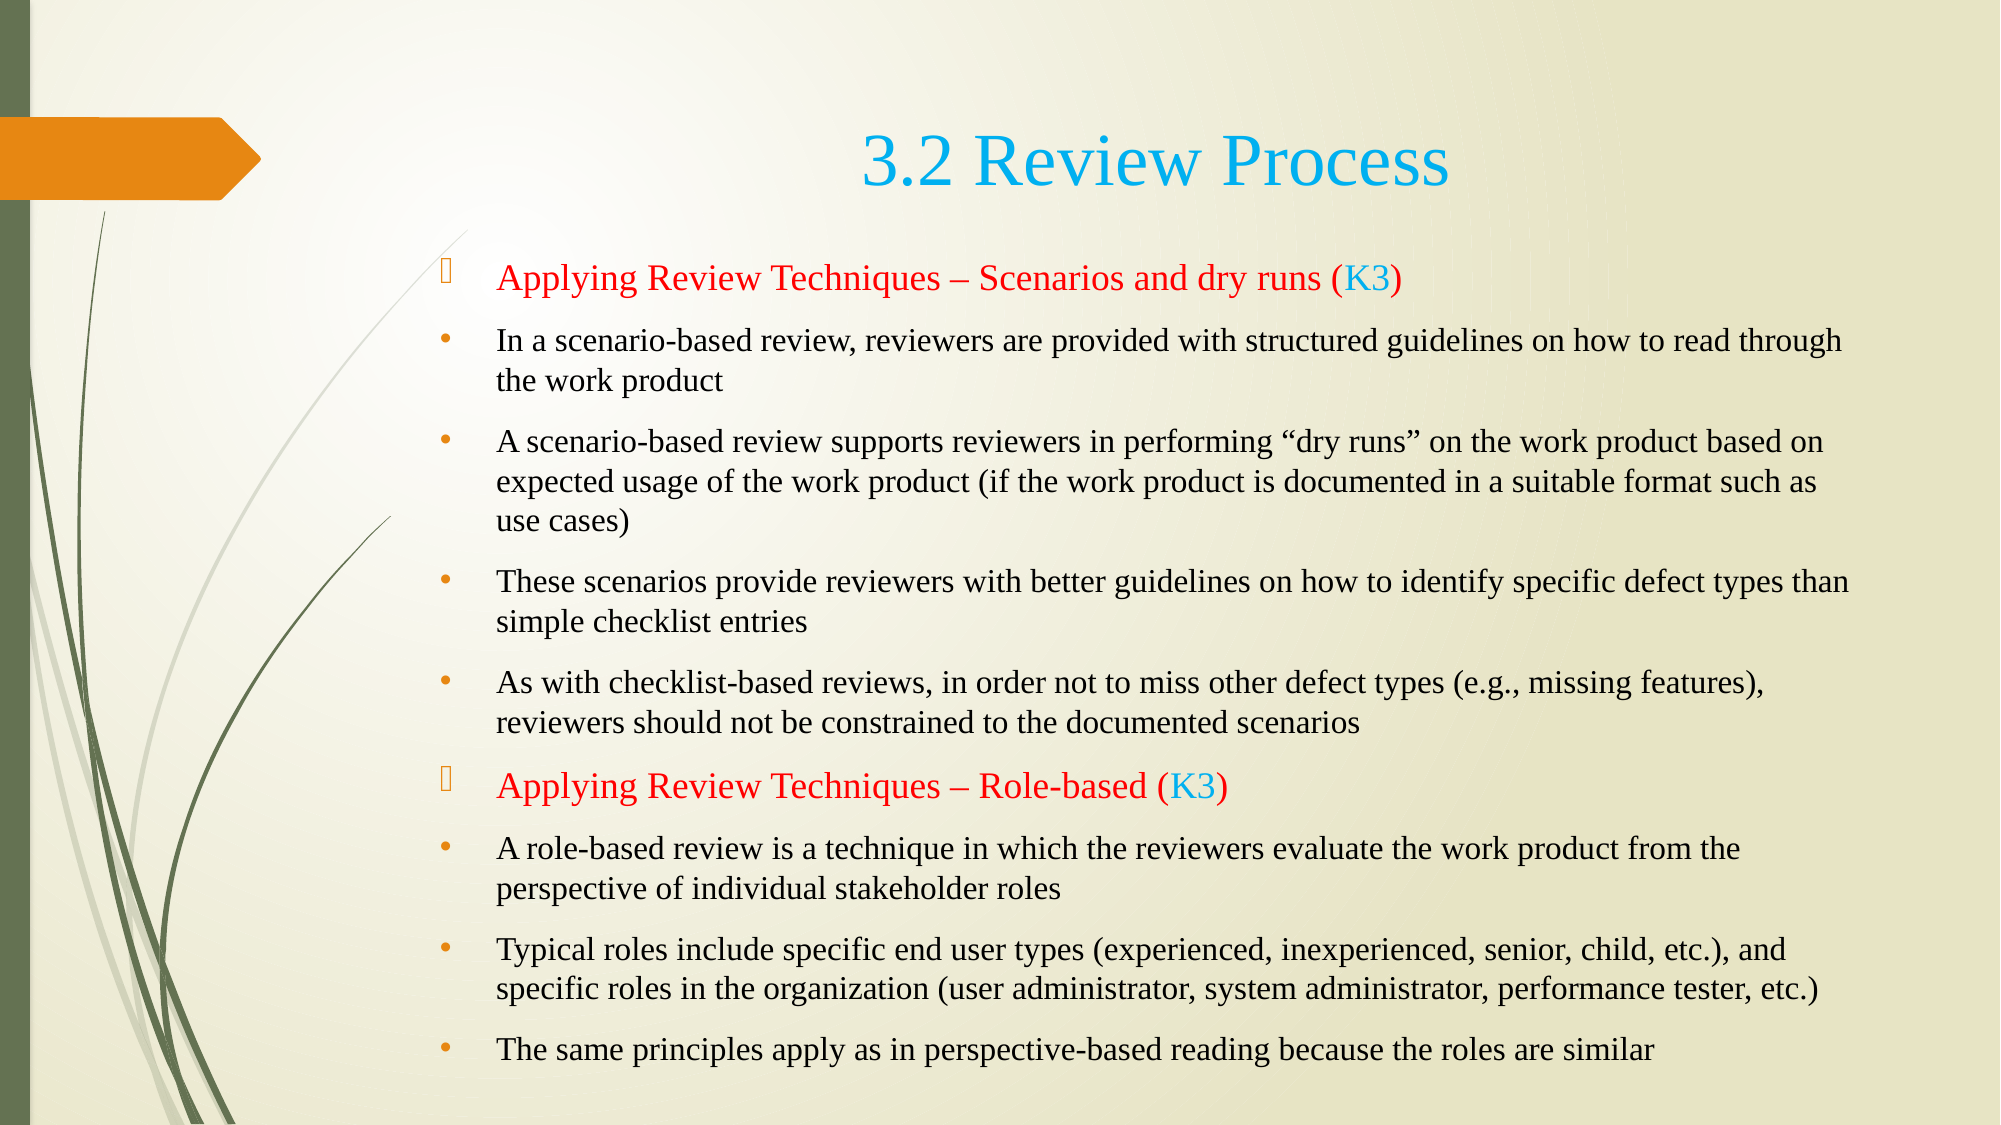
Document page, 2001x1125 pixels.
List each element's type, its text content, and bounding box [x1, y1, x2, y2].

list Applying Review Techniques – Scenarios and dry runs (K3) In a scenario-based review, reviewers are provided with structured guidelines on how to read through the work product A scenario-based review supports reviewers in performing “dry runs” on the work product based on expected usage of the work product (if the work product is documented in a suitable format such as use cases) These scenarios provide reviewers with better guidelines on how to identify specific defect types than simple checklist entries As with checklist-based reviews, in order not to miss other defect types (e.g., missing features), reviewers should not be constrained to the documented scenarios Applying Review Techniques – Role-based (K3) A role-based review is a technique in which the reviewers evaluate the work product from the perspective of individual stakeholder roles Typical roles include specific end user types (experienced, inexperienced, senior, child, etc.), and specific roles in the organization (user administrator, system administrator, performance tester, etc.) The same principles apply as in perspective-based reading because the roles are similar [424, 245, 1888, 1125]
title 3.2 Review Process [425, 102, 1888, 245]
